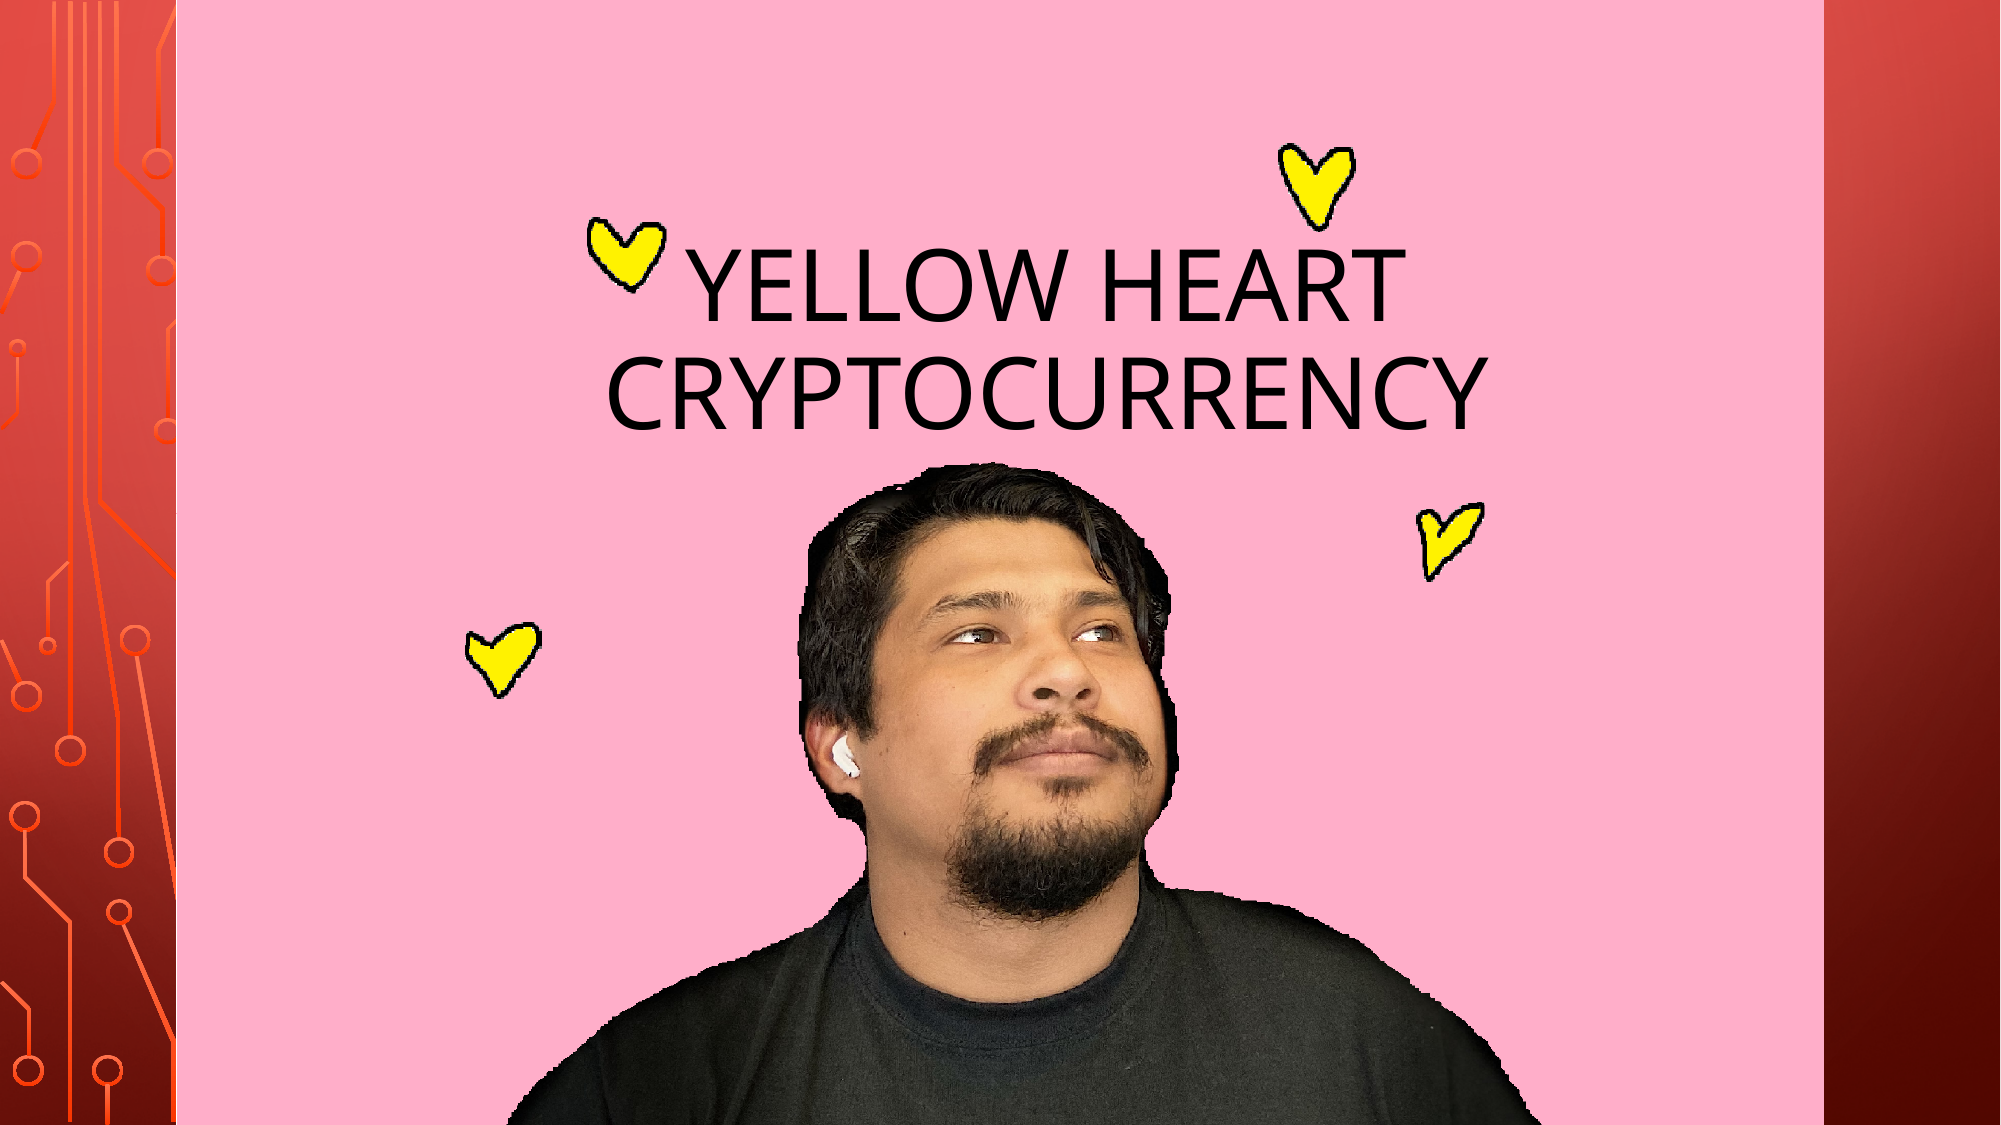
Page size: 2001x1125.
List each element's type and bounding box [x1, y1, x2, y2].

picture [175, 0, 1824, 1125]
